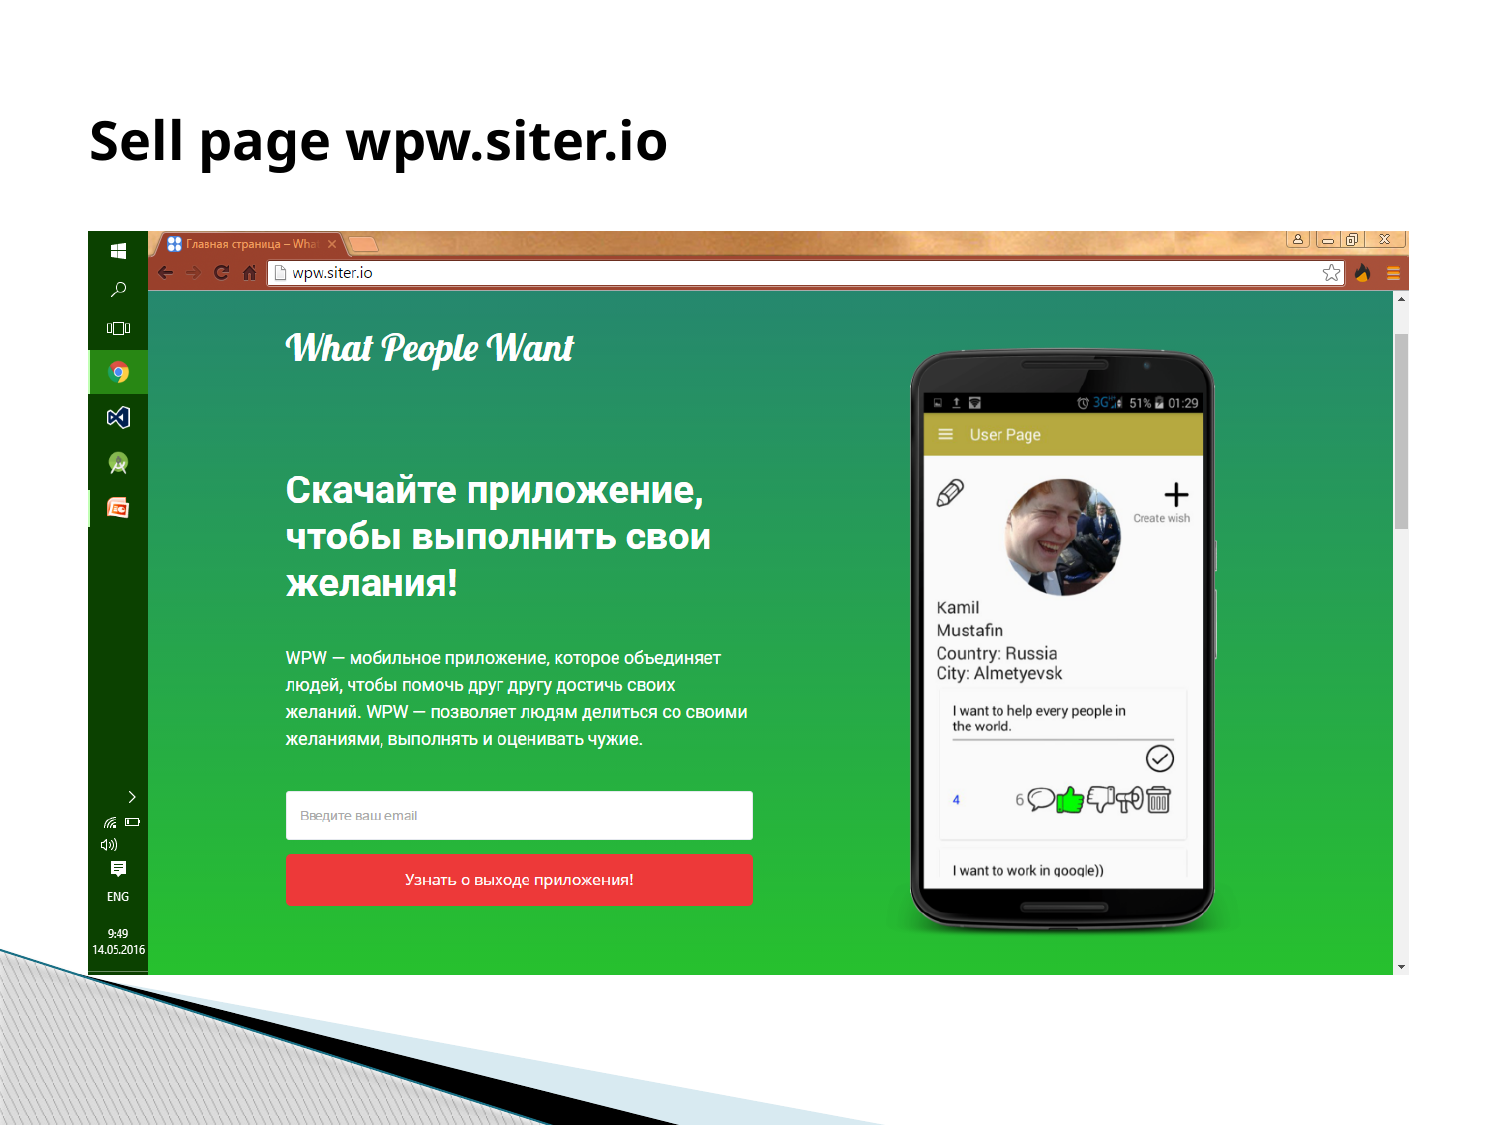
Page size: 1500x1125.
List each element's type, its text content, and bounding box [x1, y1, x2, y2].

title Sell page wpw.siter.io [75, 45, 1425, 233]
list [88, 231, 1410, 975]
